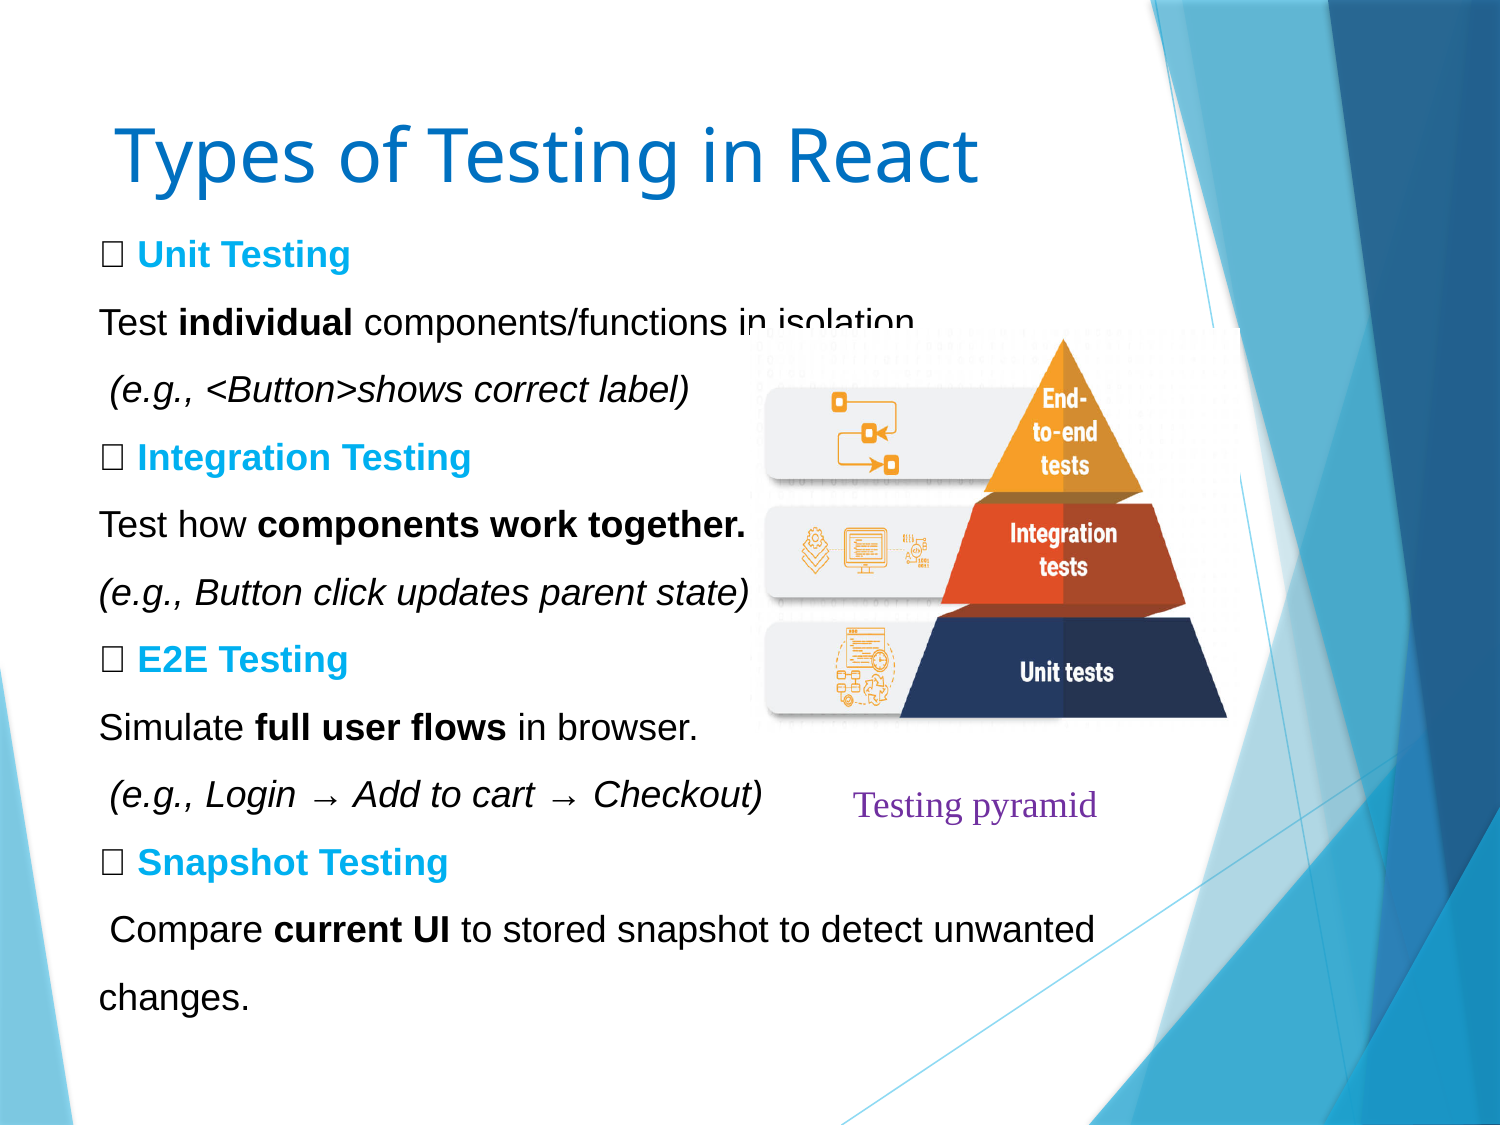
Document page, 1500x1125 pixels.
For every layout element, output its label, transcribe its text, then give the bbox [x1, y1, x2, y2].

text_box 🧩 Unit Testing Test individual components/functions in isolation. (e.g., <Button>shows correct label) 🔗 Integration Testing Test how components work together. (e.g., Button click updates parent state) 🌐 E2E Testing Simulate full user flows in browser. (e.g., Login → Add to cart → Checkout) 📸 Snapshot Testing Compare current UI to stored snapshot to detect unwanted changes. [83, 200, 1226, 1026]
title Types of Testing in React [99, 99, 1142, 200]
text_box Testing pyramid [838, 772, 1123, 832]
picture [749, 327, 1241, 733]
